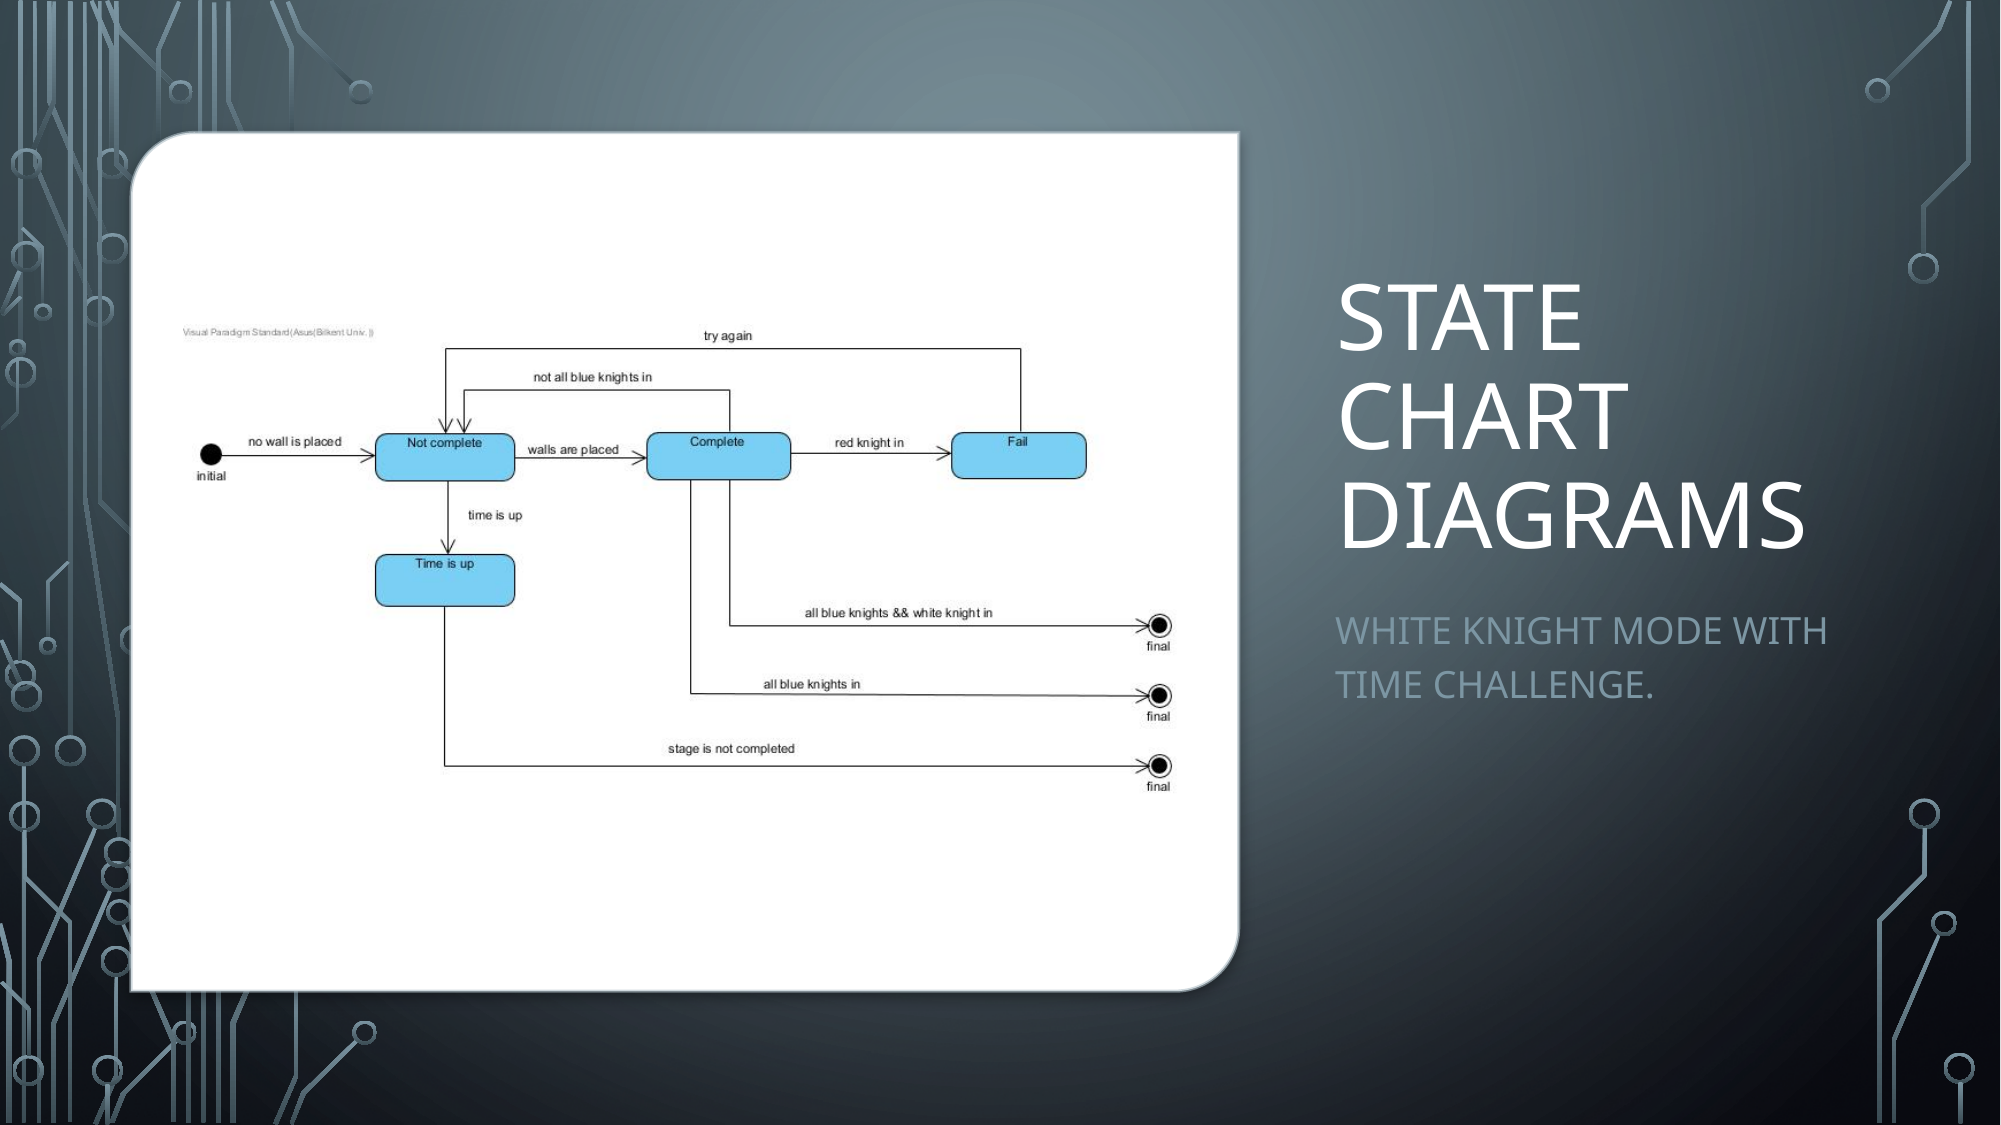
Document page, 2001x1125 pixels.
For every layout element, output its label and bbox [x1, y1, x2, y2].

text_box [0, 0, 379, 1125]
picture [183, 0, 2000, 1125]
